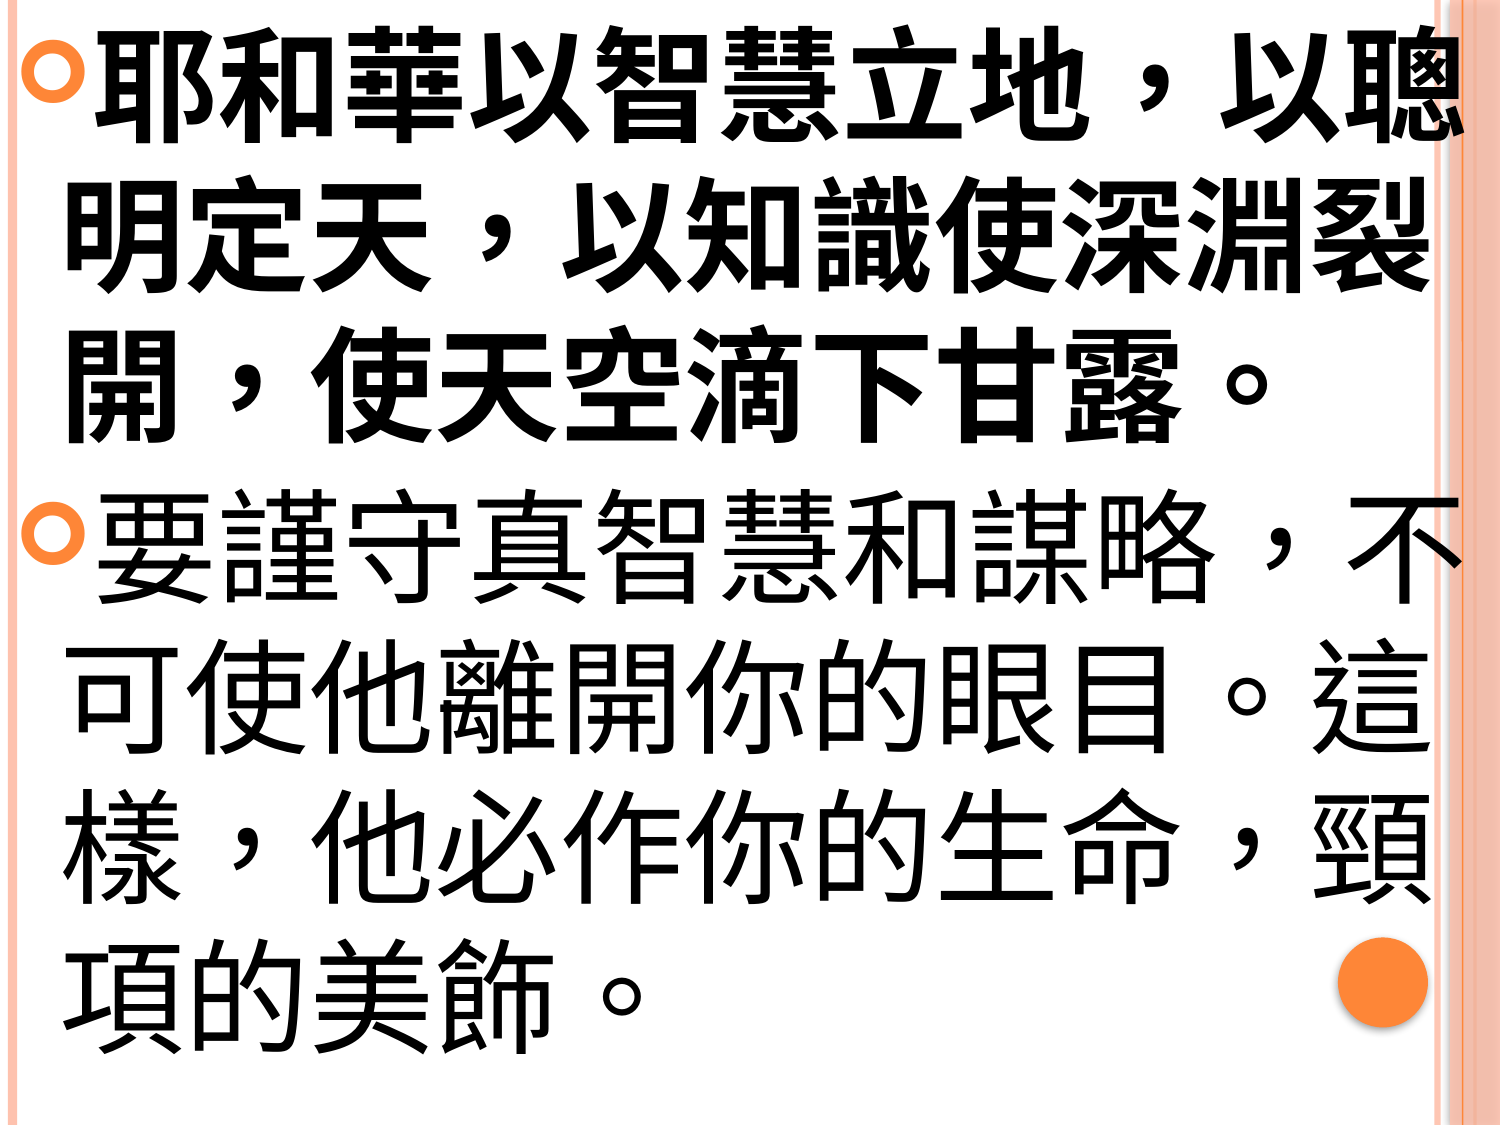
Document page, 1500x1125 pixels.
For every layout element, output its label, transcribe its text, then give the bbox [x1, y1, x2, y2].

list 耶和華以智慧立地，以聰明定天，以知識使深淵裂開，使天空滴下甘露。 要謹守真智慧和謀略，不可使他離開你的眼目。這樣，他必作你的生命，頸項的美飾。 [0, 0, 1500, 1125]
